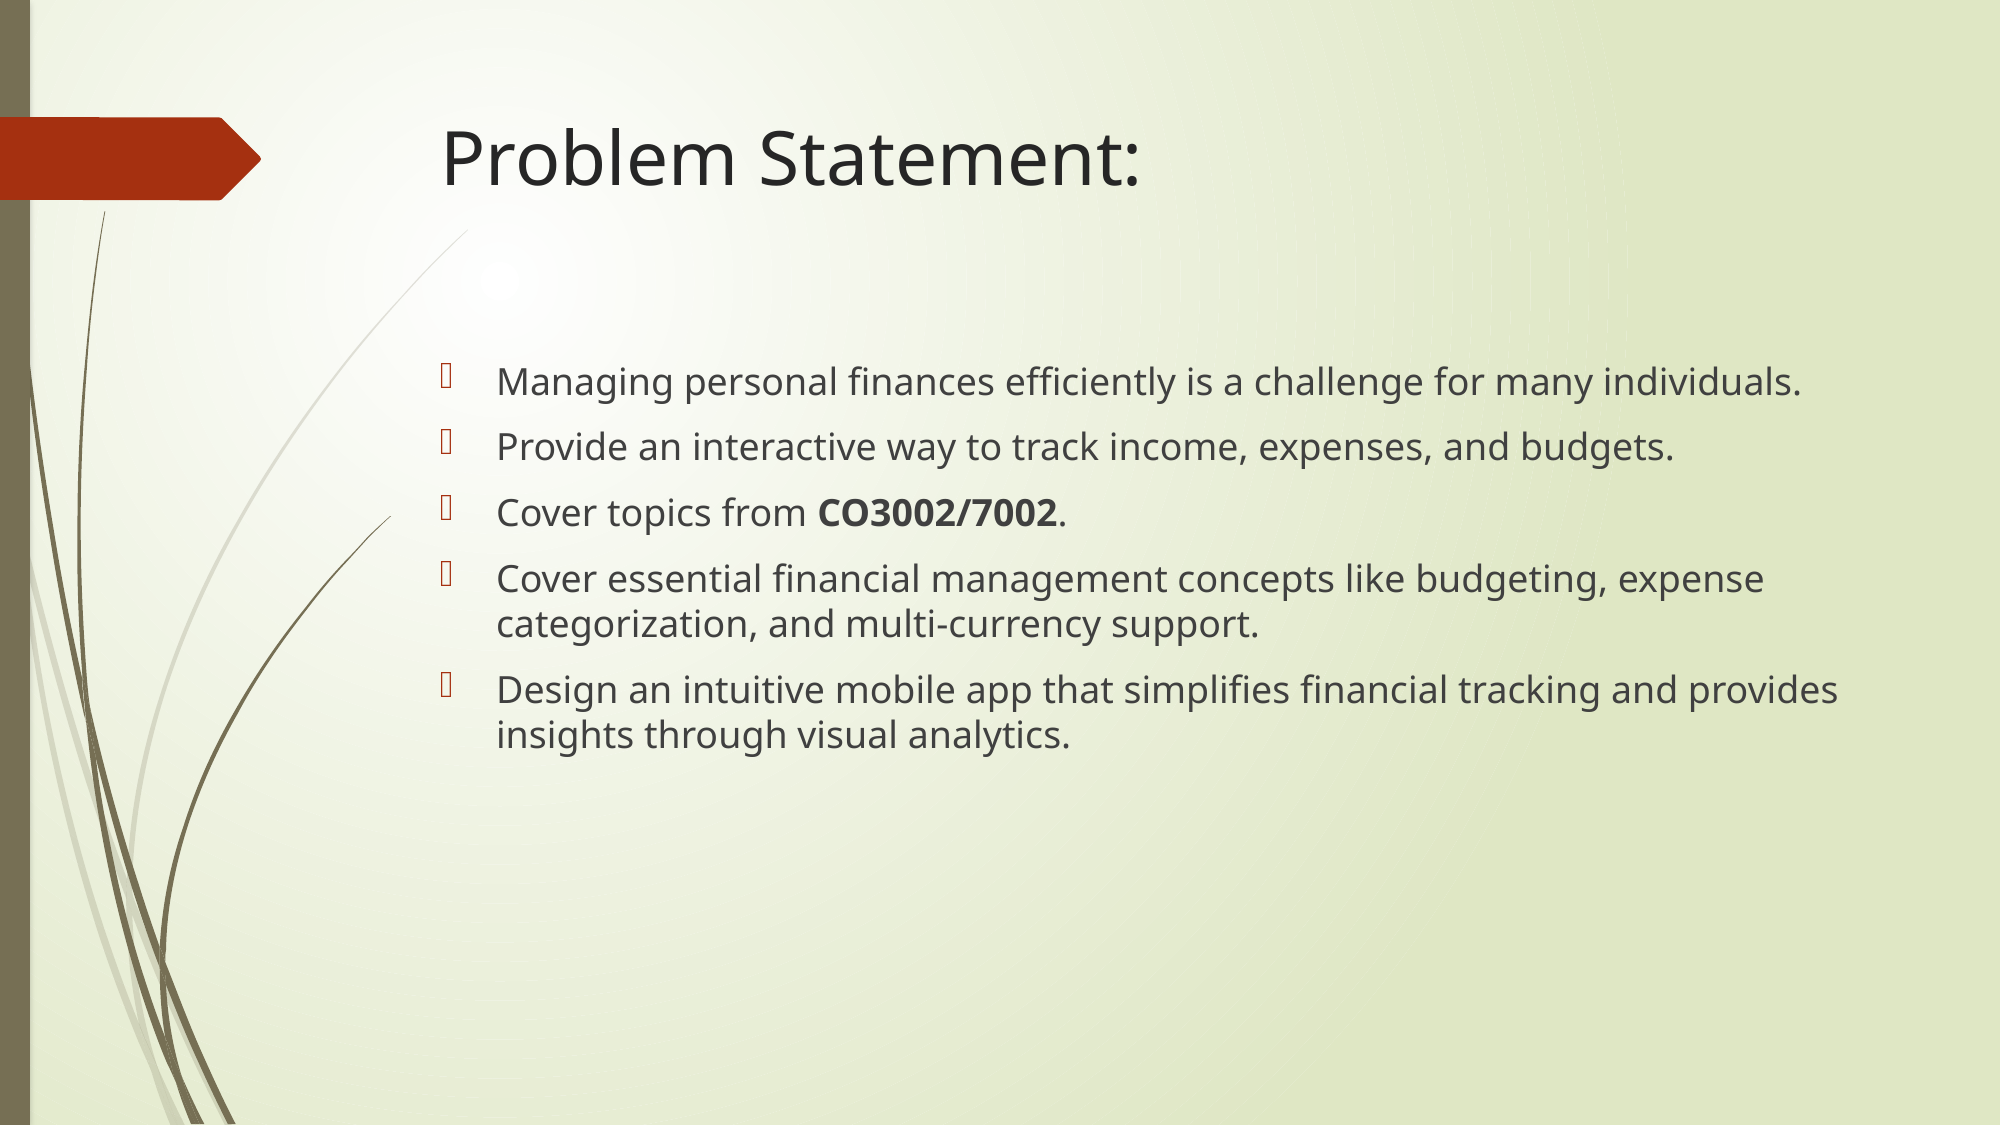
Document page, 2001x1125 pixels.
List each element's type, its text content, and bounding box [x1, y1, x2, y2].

title Problem Statement: [425, 102, 1888, 313]
list Managing personal finances efficiently is a challenge for many individuals. Provide an interactive way to track income, expenses, and budgets. Cover topics from CO3002/7002. Cover essential financial management concepts like budgeting, expense categorization, and multi-currency support. Design an intuitive mobile app that simplifies financial tracking and provides insights through visual analytics. [424, 350, 1888, 970]
